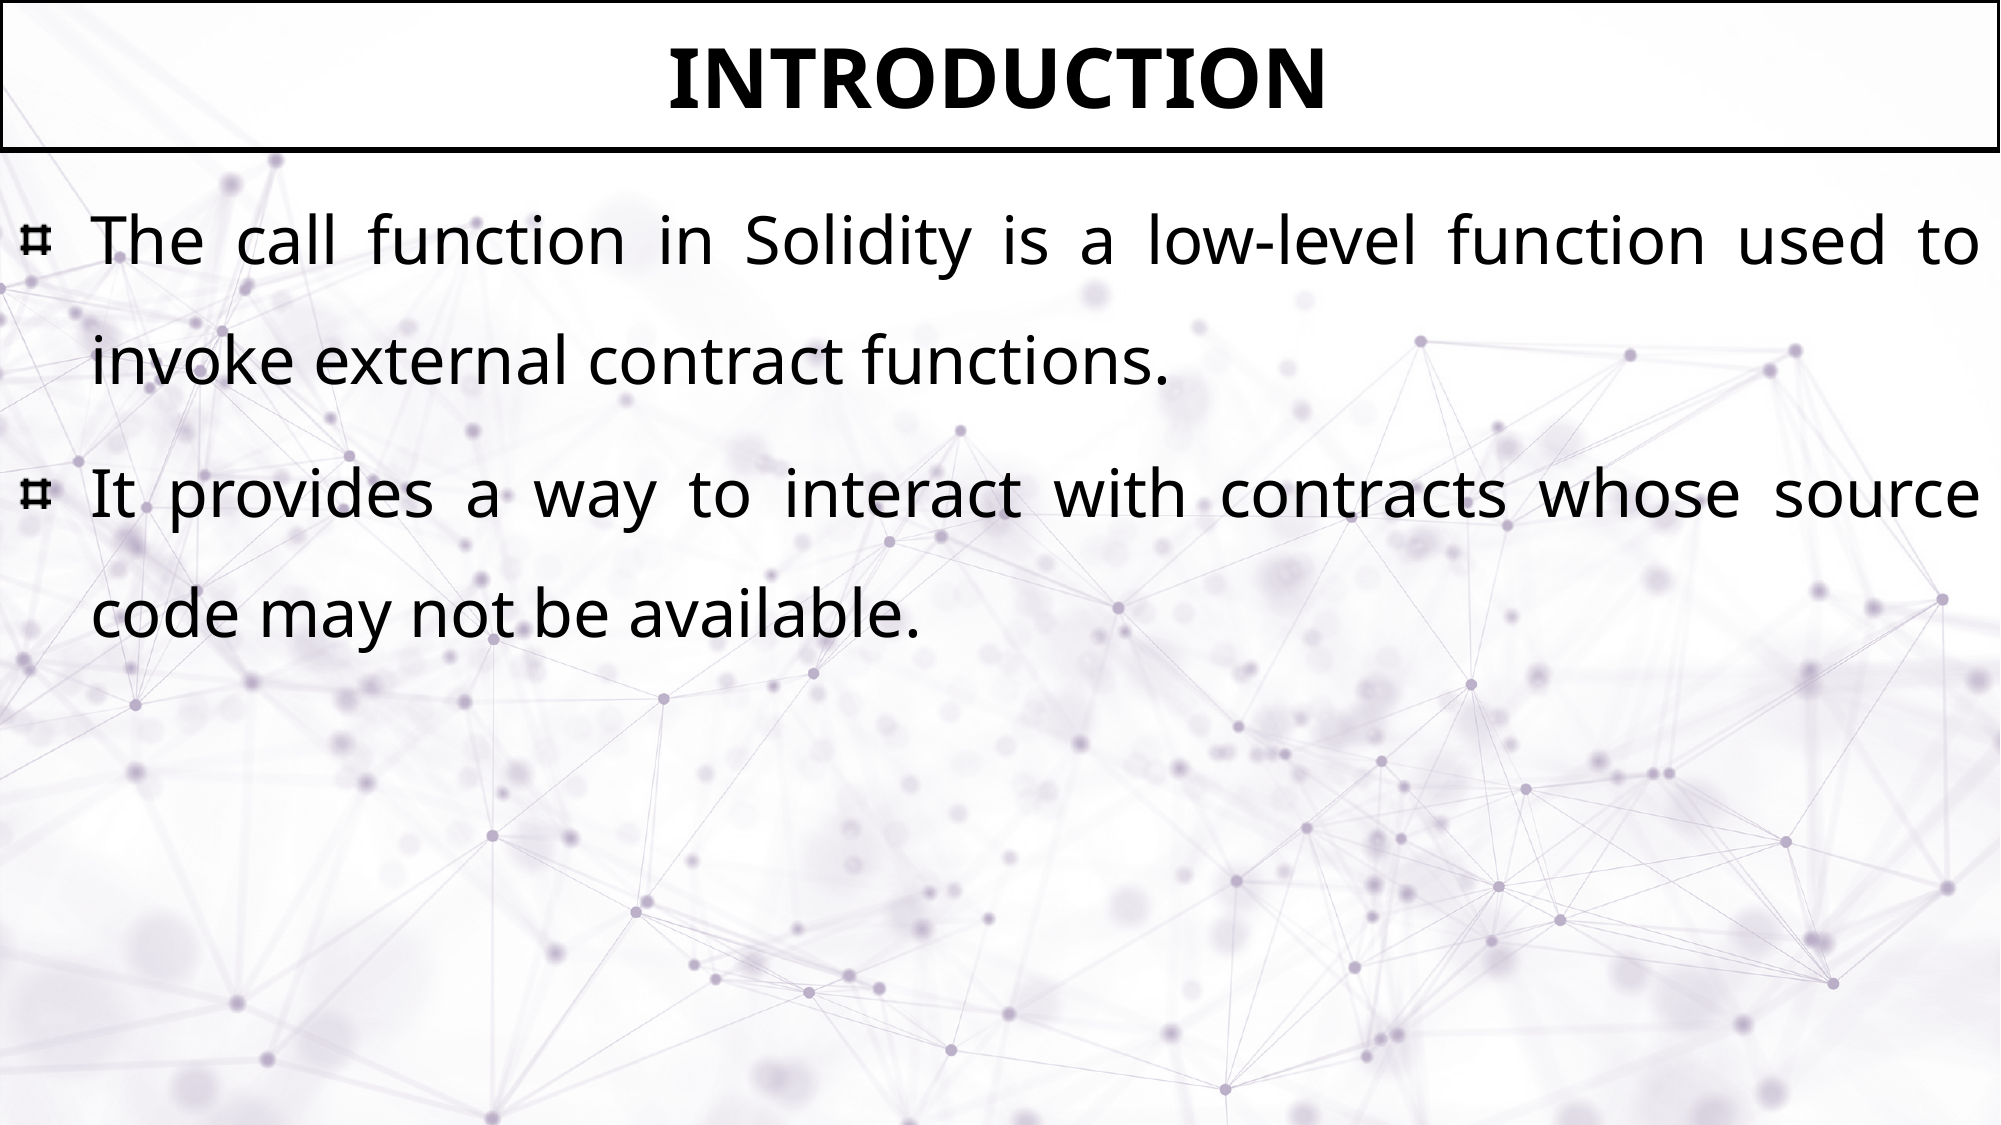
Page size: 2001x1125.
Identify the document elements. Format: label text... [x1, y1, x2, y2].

title Introduction [0, 0, 2000, 150]
list The call function in Solidity is a low-level function used to invoke external contract functions. It provides a way to interact with contracts whose source code may not be available. [0, 150, 2000, 1125]
picture [15, 473, 51, 509]
picture [15, 219, 51, 255]
